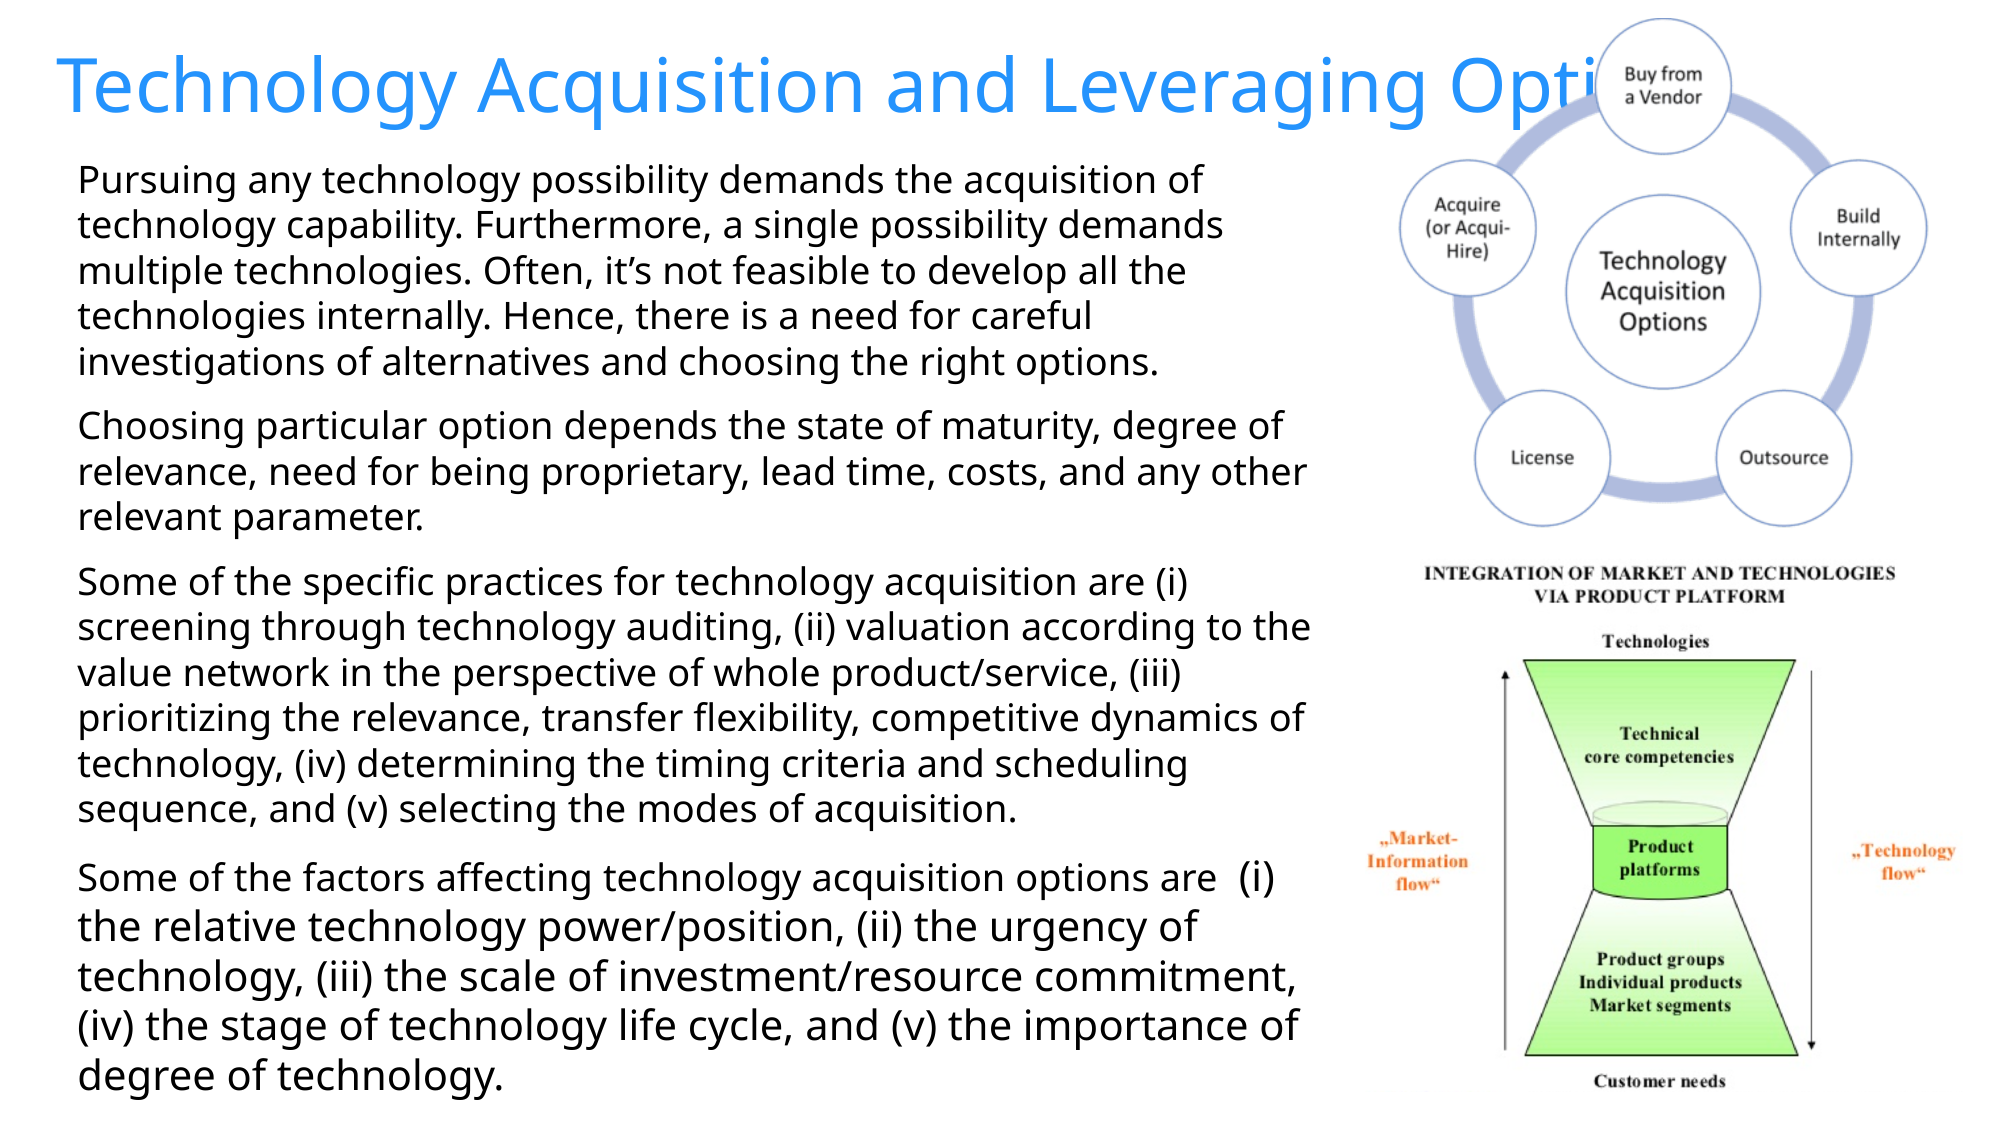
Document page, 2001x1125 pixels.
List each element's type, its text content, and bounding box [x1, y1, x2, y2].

picture [1365, 547, 1963, 1092]
list Pursuing any technology possibility demands the acquisition of technology capability. Furthermore, a single possibility demands multiple technologies. Often, it’s not feasible to develop all the technologies internally. Hence, there is a need for careful investigations of alternatives and choosing the right options. Choosing particular option depends the state of maturity, degree of relevance, need for being proprietary, lead time, costs, and any other relevant parameter. Some of the specific practices for technology acquisition are (i) screening through technology auditing, (ii) valuation according to the value network in the perspective of whole product/service, (iii) prioritizing the relevance, transfer flexibility, competitive dynamics of technology, (iv) determining the timing criteria and scheduling sequence, and (v) selecting the modes of acquisition. Some of the factors affecting technology acquisition options are (i) the relative technology power/position, (ii) the urgency of technology, (iii) the scale of investment/resource commitment, (iv) the stage of technology life cycle, and (v) the importance of degree of technology. [62, 147, 1350, 1110]
title Technology Acquisition and Leveraging Options [41, 0, 1767, 177]
picture [1268, 18, 2000, 530]
